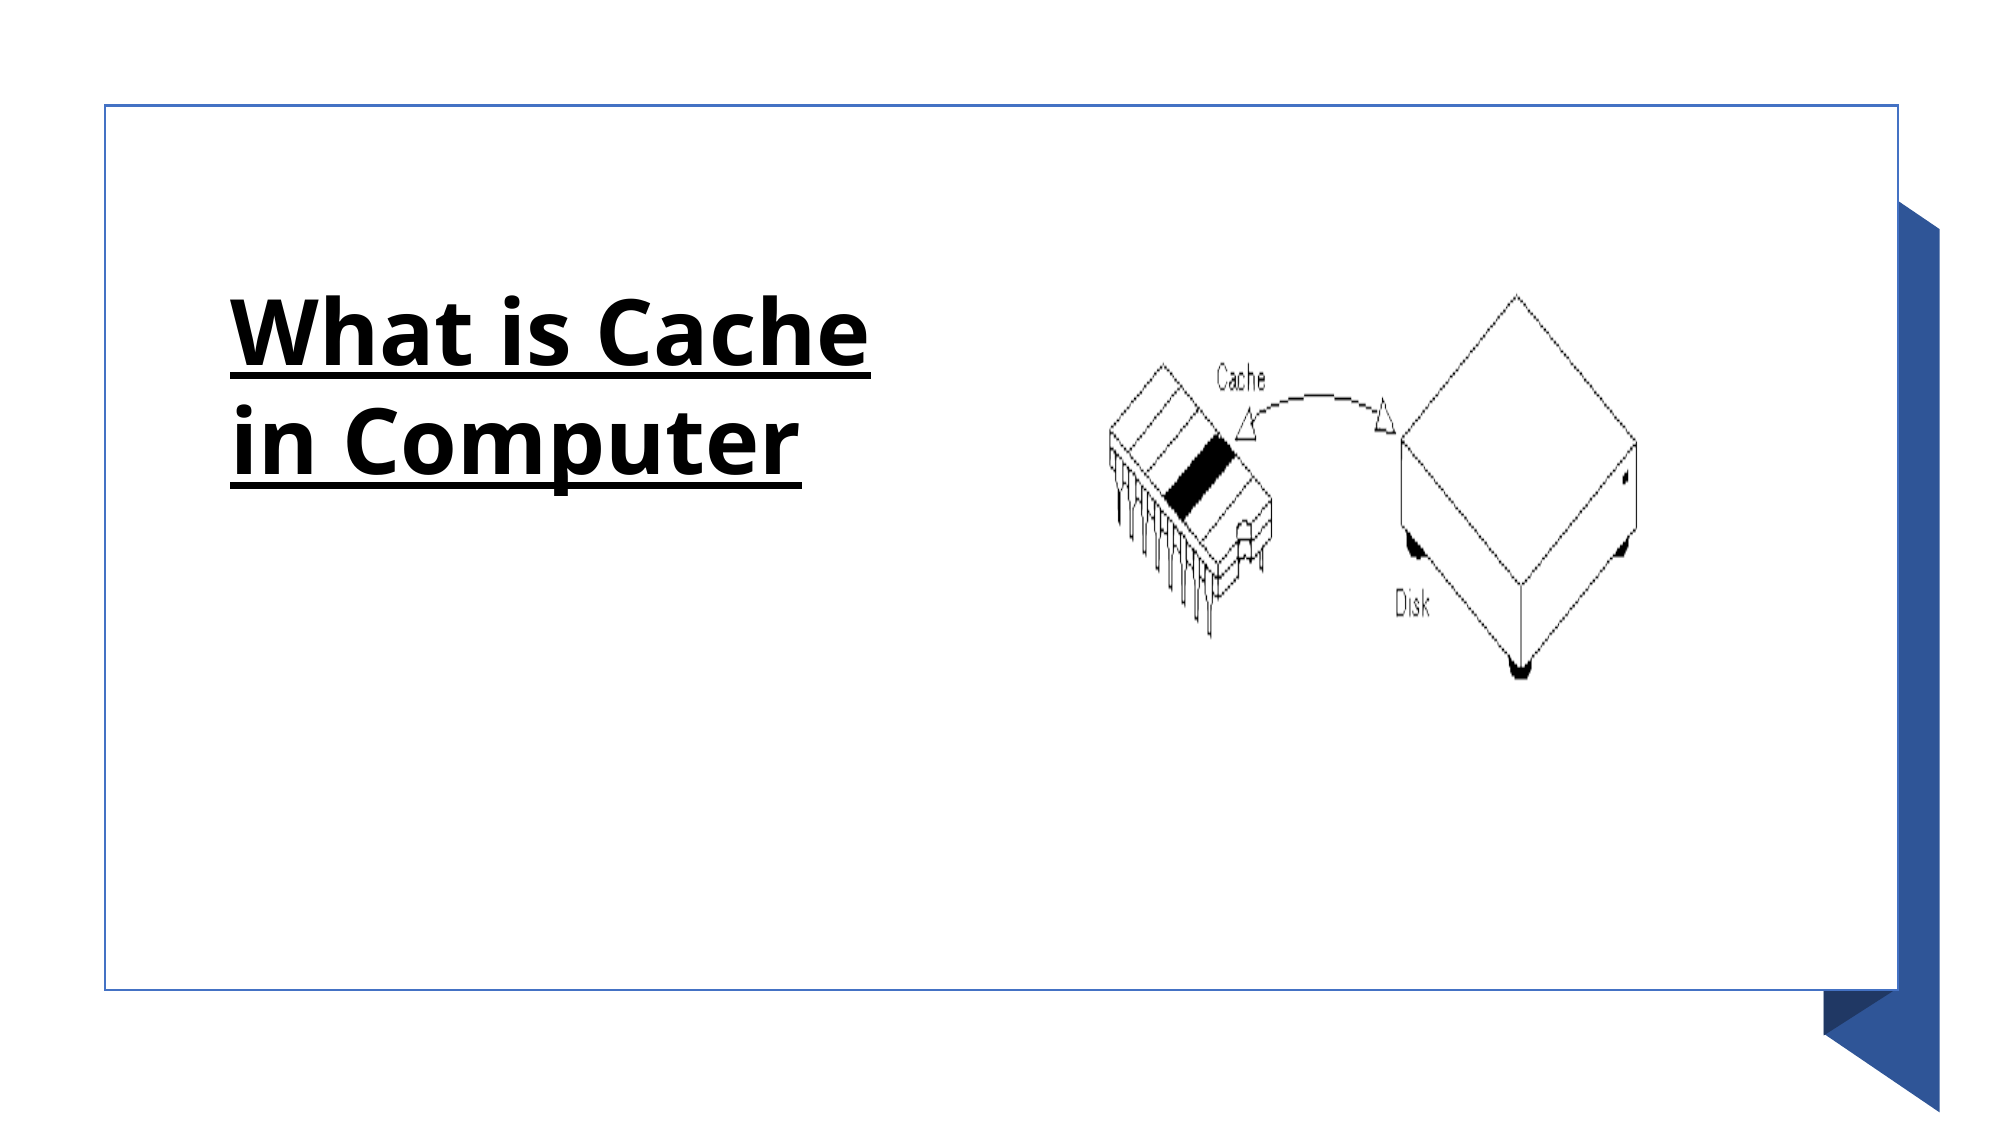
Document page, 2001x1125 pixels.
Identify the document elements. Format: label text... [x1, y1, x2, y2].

text_box [1825, 201, 1940, 1113]
text_box What is Cache in Computer [215, 266, 918, 501]
text_box [1823, 990, 1893, 1036]
text_box [104, 105, 1899, 990]
picture [1082, 260, 1646, 696]
